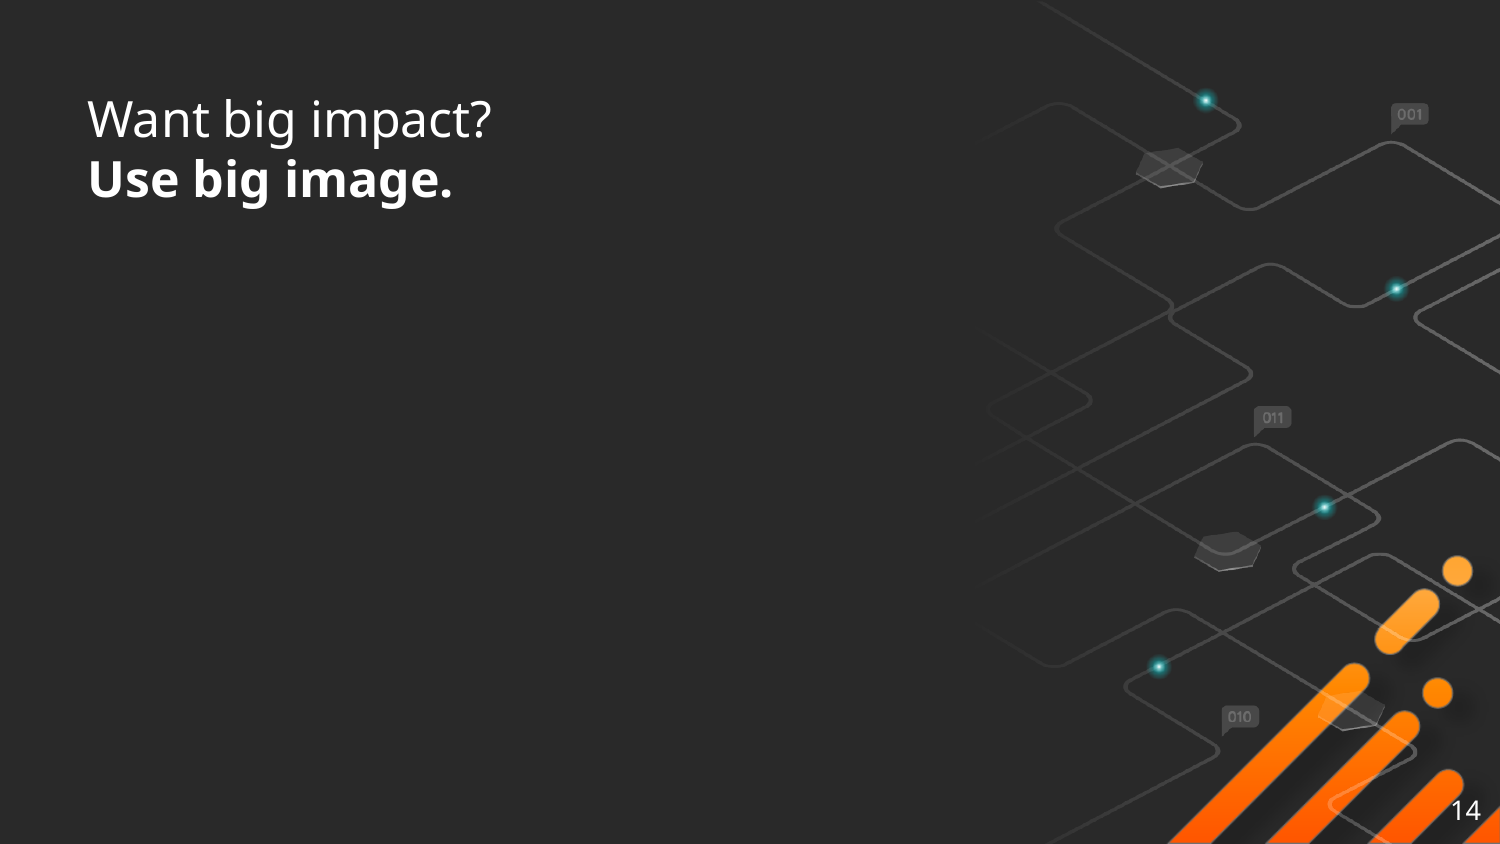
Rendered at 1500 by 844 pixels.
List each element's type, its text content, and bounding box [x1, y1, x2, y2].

slide_number 14 [1391, 779, 1482, 844]
title Want big impact? Use big image. [87, 87, 583, 314]
picture [0, 0, 1500, 844]
